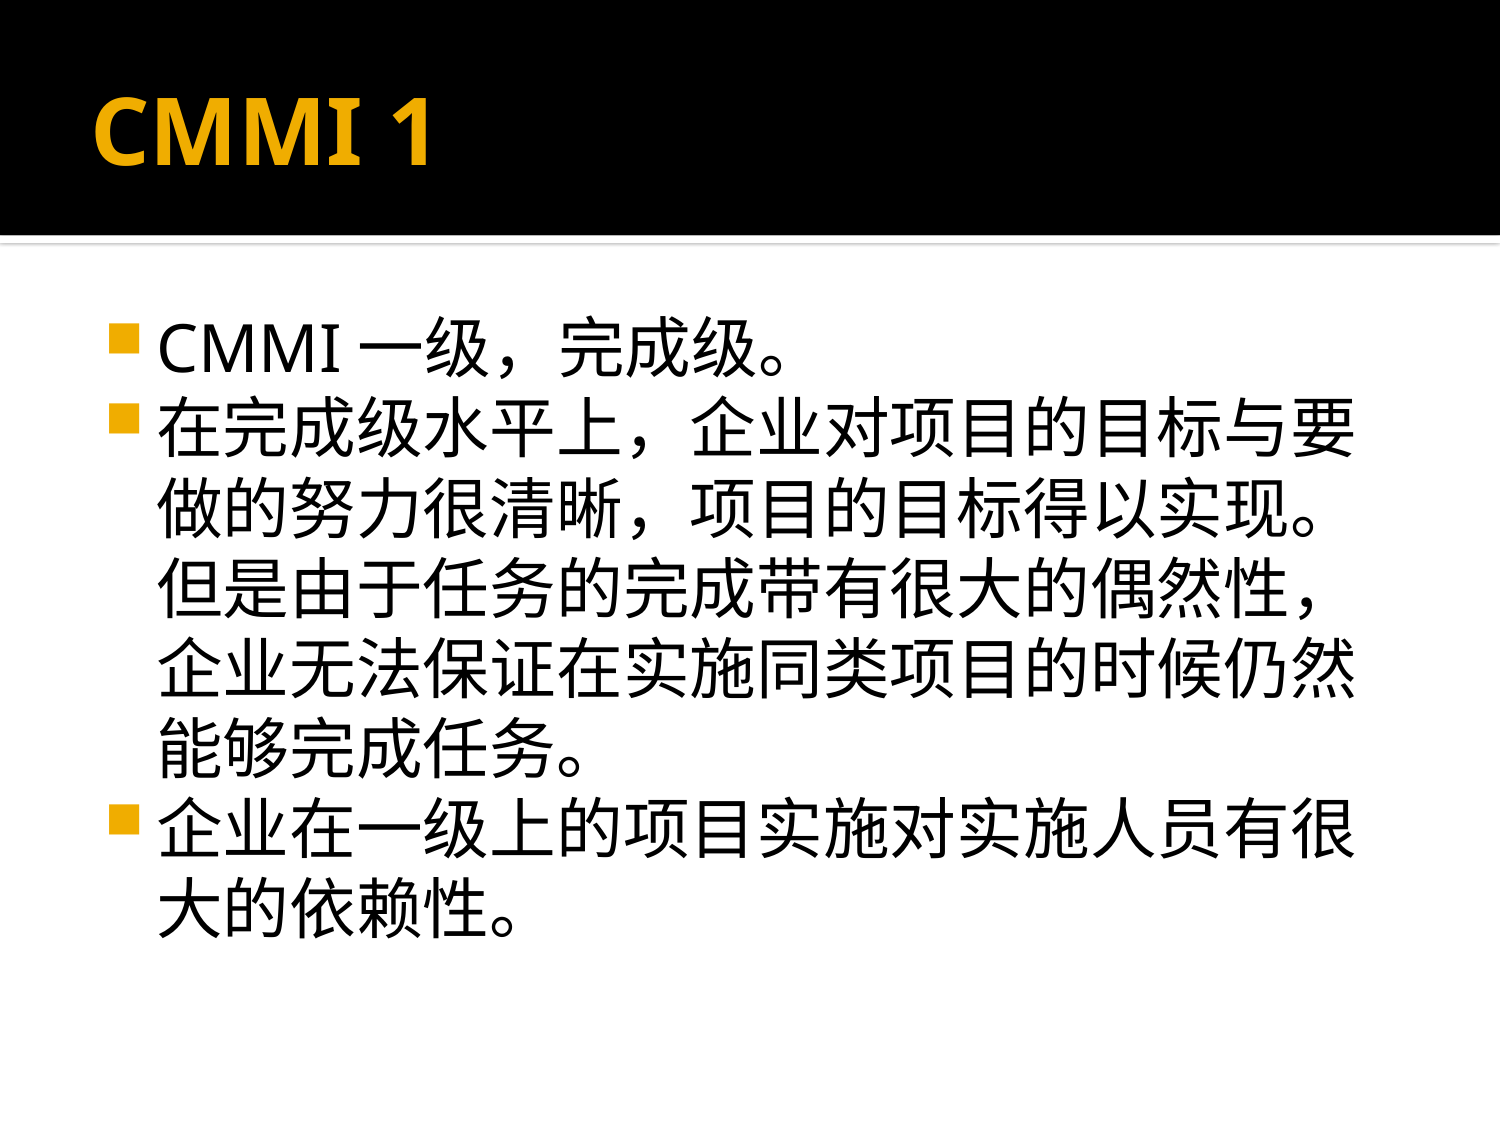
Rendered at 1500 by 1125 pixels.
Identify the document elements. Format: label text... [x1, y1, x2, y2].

list CMMI一级，完成级。 在完成级水平上，企业对项目的目标与要做的努力很清晰，项目的目标得以实现。但是由于任务的完成带有很大的偶然性，企业无法保证在实施同类项目的时候仍然能够完成任务。 企业在一级上的项目实施对实施人员有很大的依赖性。 [75, 291, 1425, 1050]
title CMMI 1 [75, 25, 1425, 231]
